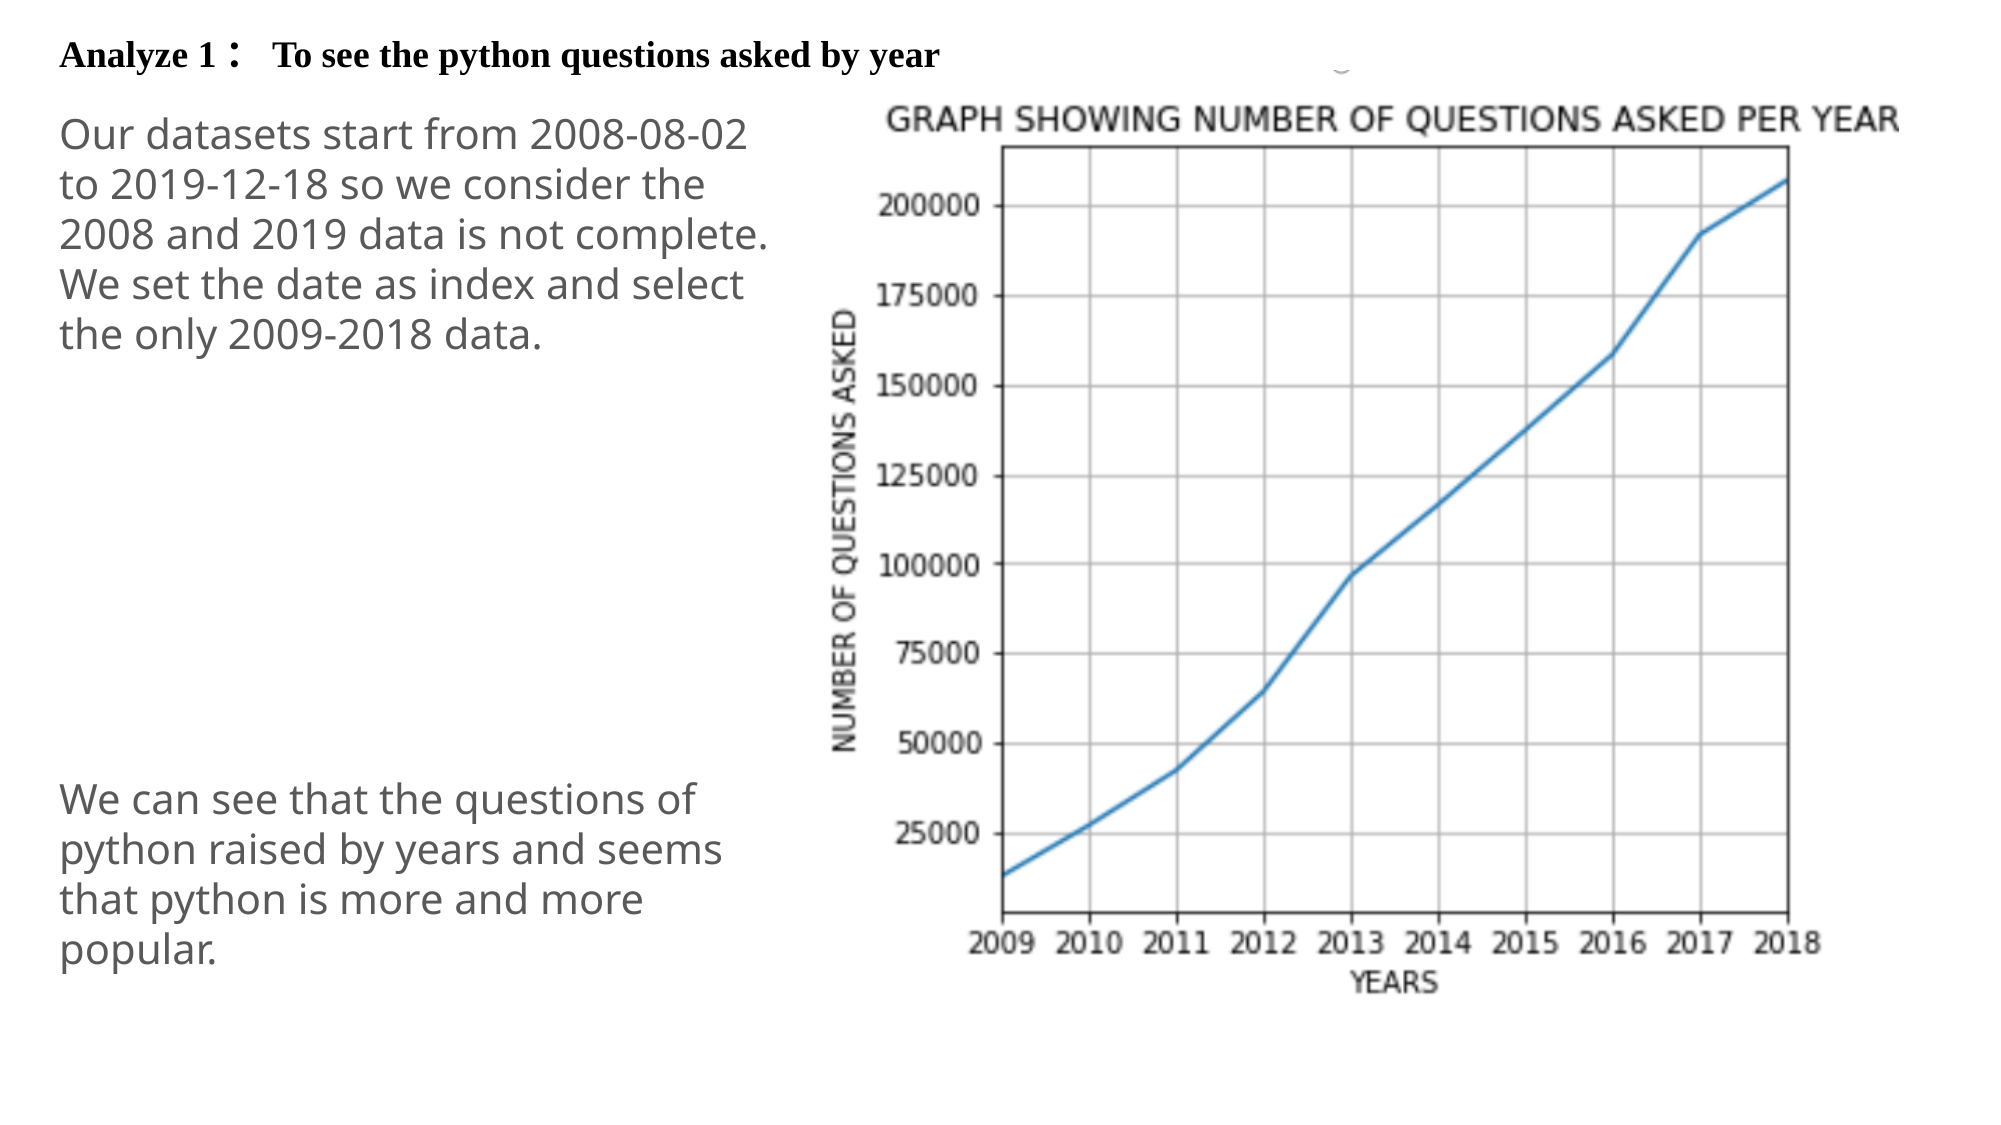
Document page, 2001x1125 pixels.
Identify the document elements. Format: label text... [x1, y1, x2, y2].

text_box Analyze 1：To see the python questions asked by year [44, 22, 1019, 83]
text_box Our datasets start from 2008-08-02 to 2019-12-18 so we consider the 2008 and 2019 data is not complete. We set the date as index and select the only 2009-2018 data. [44, 100, 732, 366]
picture [732, 69, 1900, 1029]
text_box We can see that the questions of python raised by years and seems that python is more and more popular. [44, 765, 732, 981]
